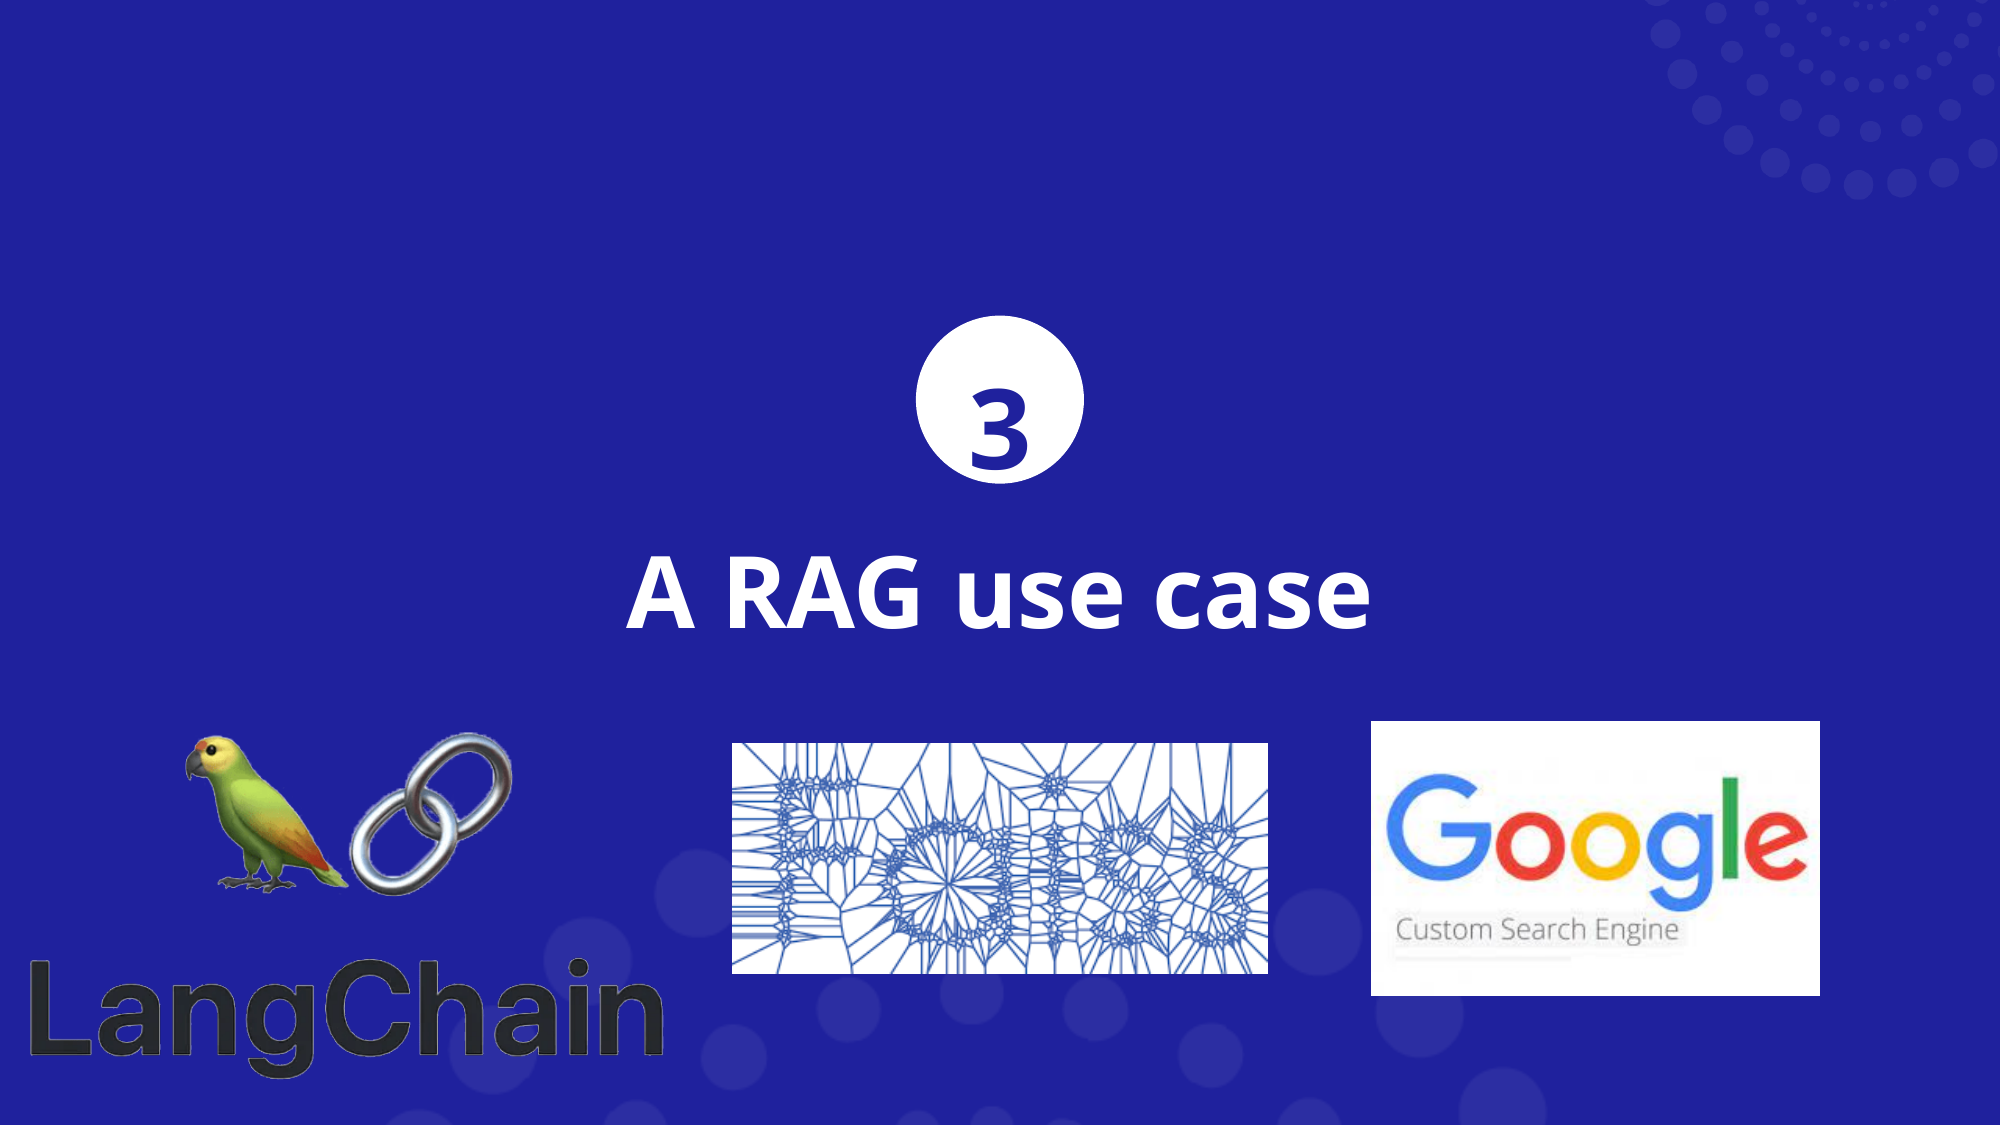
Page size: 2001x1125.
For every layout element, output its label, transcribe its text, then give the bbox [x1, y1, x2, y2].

picture [1371, 721, 1820, 997]
list 3 [931, 365, 1069, 501]
picture [732, 743, 1268, 974]
list A RAG use case [146, 535, 1854, 642]
picture [0, 704, 697, 1106]
